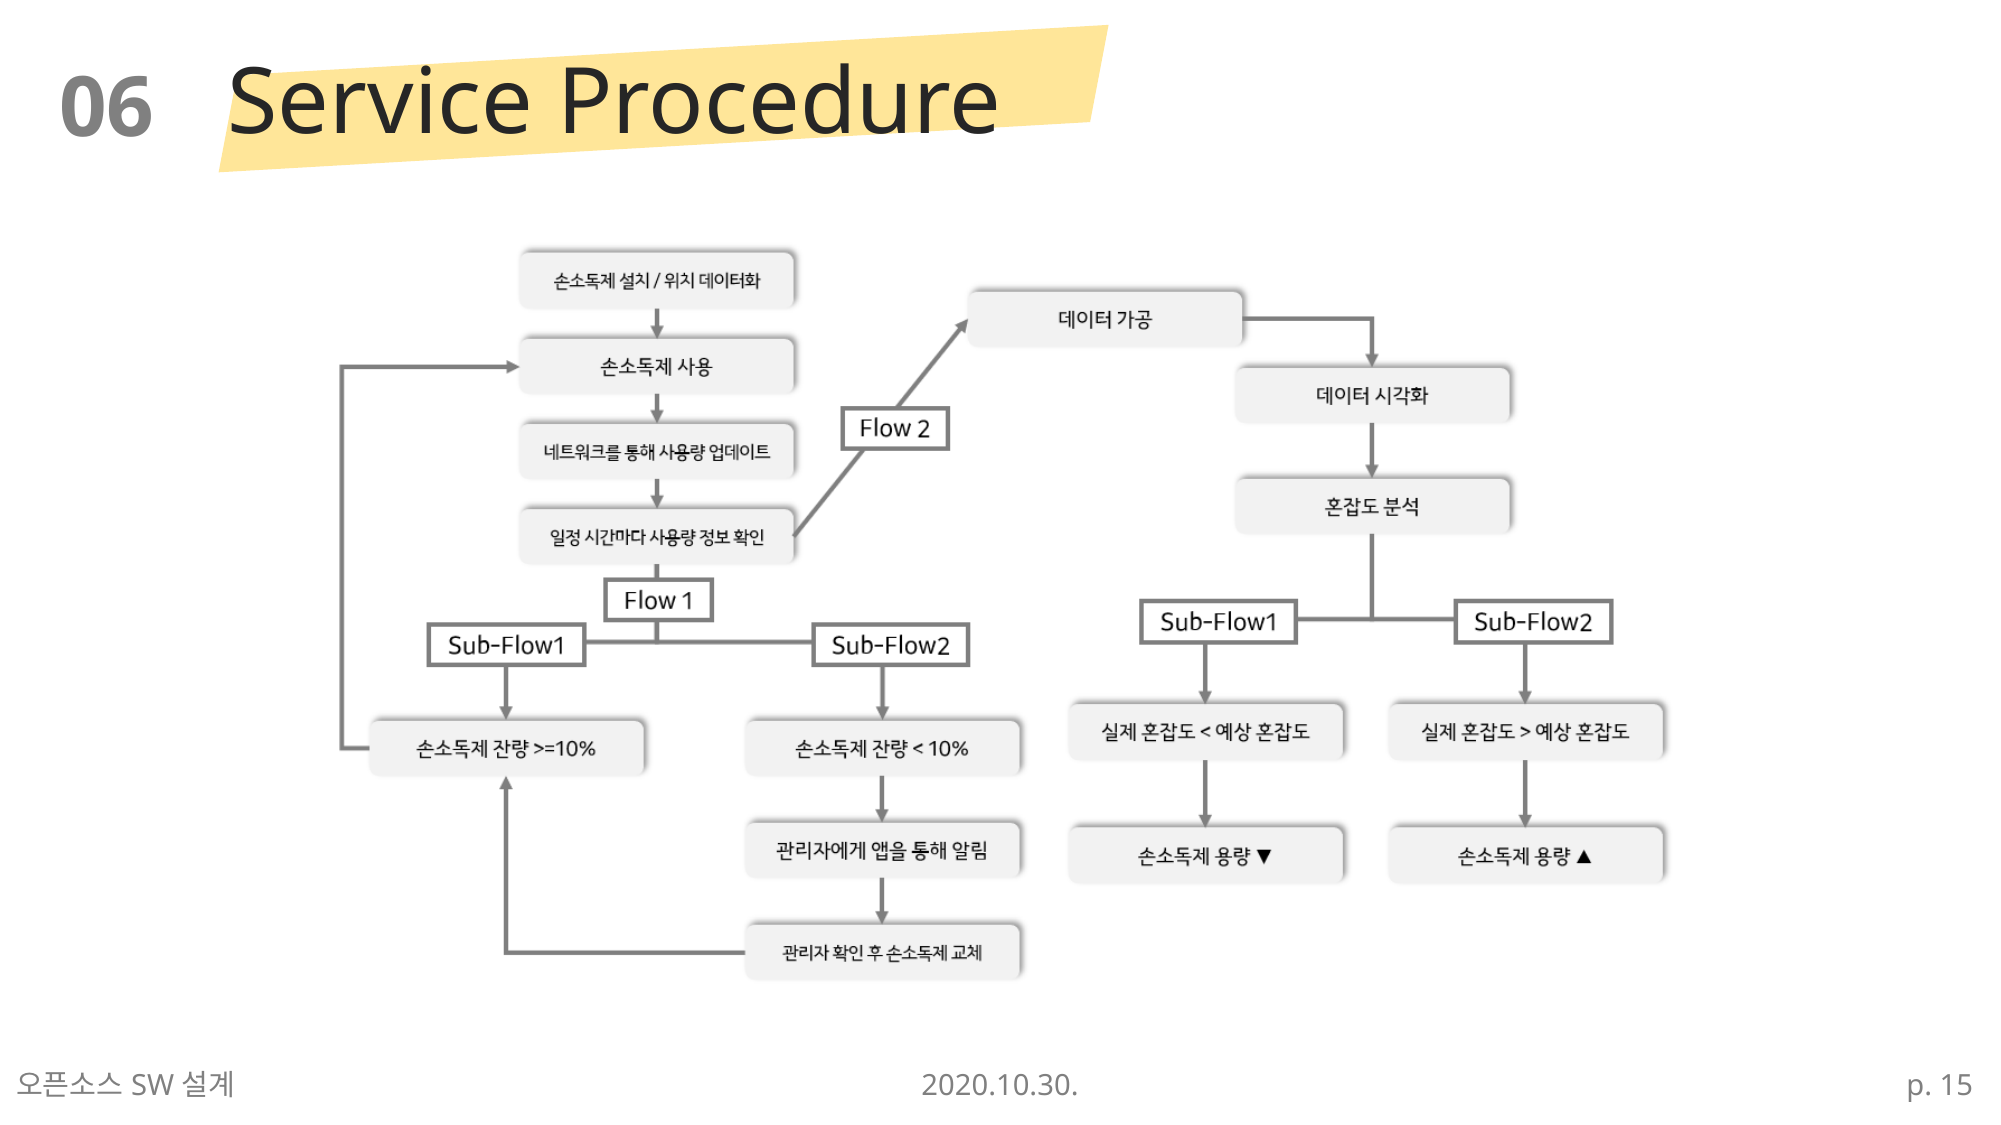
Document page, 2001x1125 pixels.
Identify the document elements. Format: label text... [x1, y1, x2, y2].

text_box 2020.10.30. [906, 1058, 1094, 1109]
text_box Service Procedure [212, 35, 1142, 173]
text_box p. 15 [1891, 1058, 1988, 1109]
text_box 오픈소스SW설계 [1, 1058, 250, 1109]
text_box 06 [44, 45, 189, 161]
picture [316, 228, 1683, 1001]
text_box [914, 23, 1110, 35]
